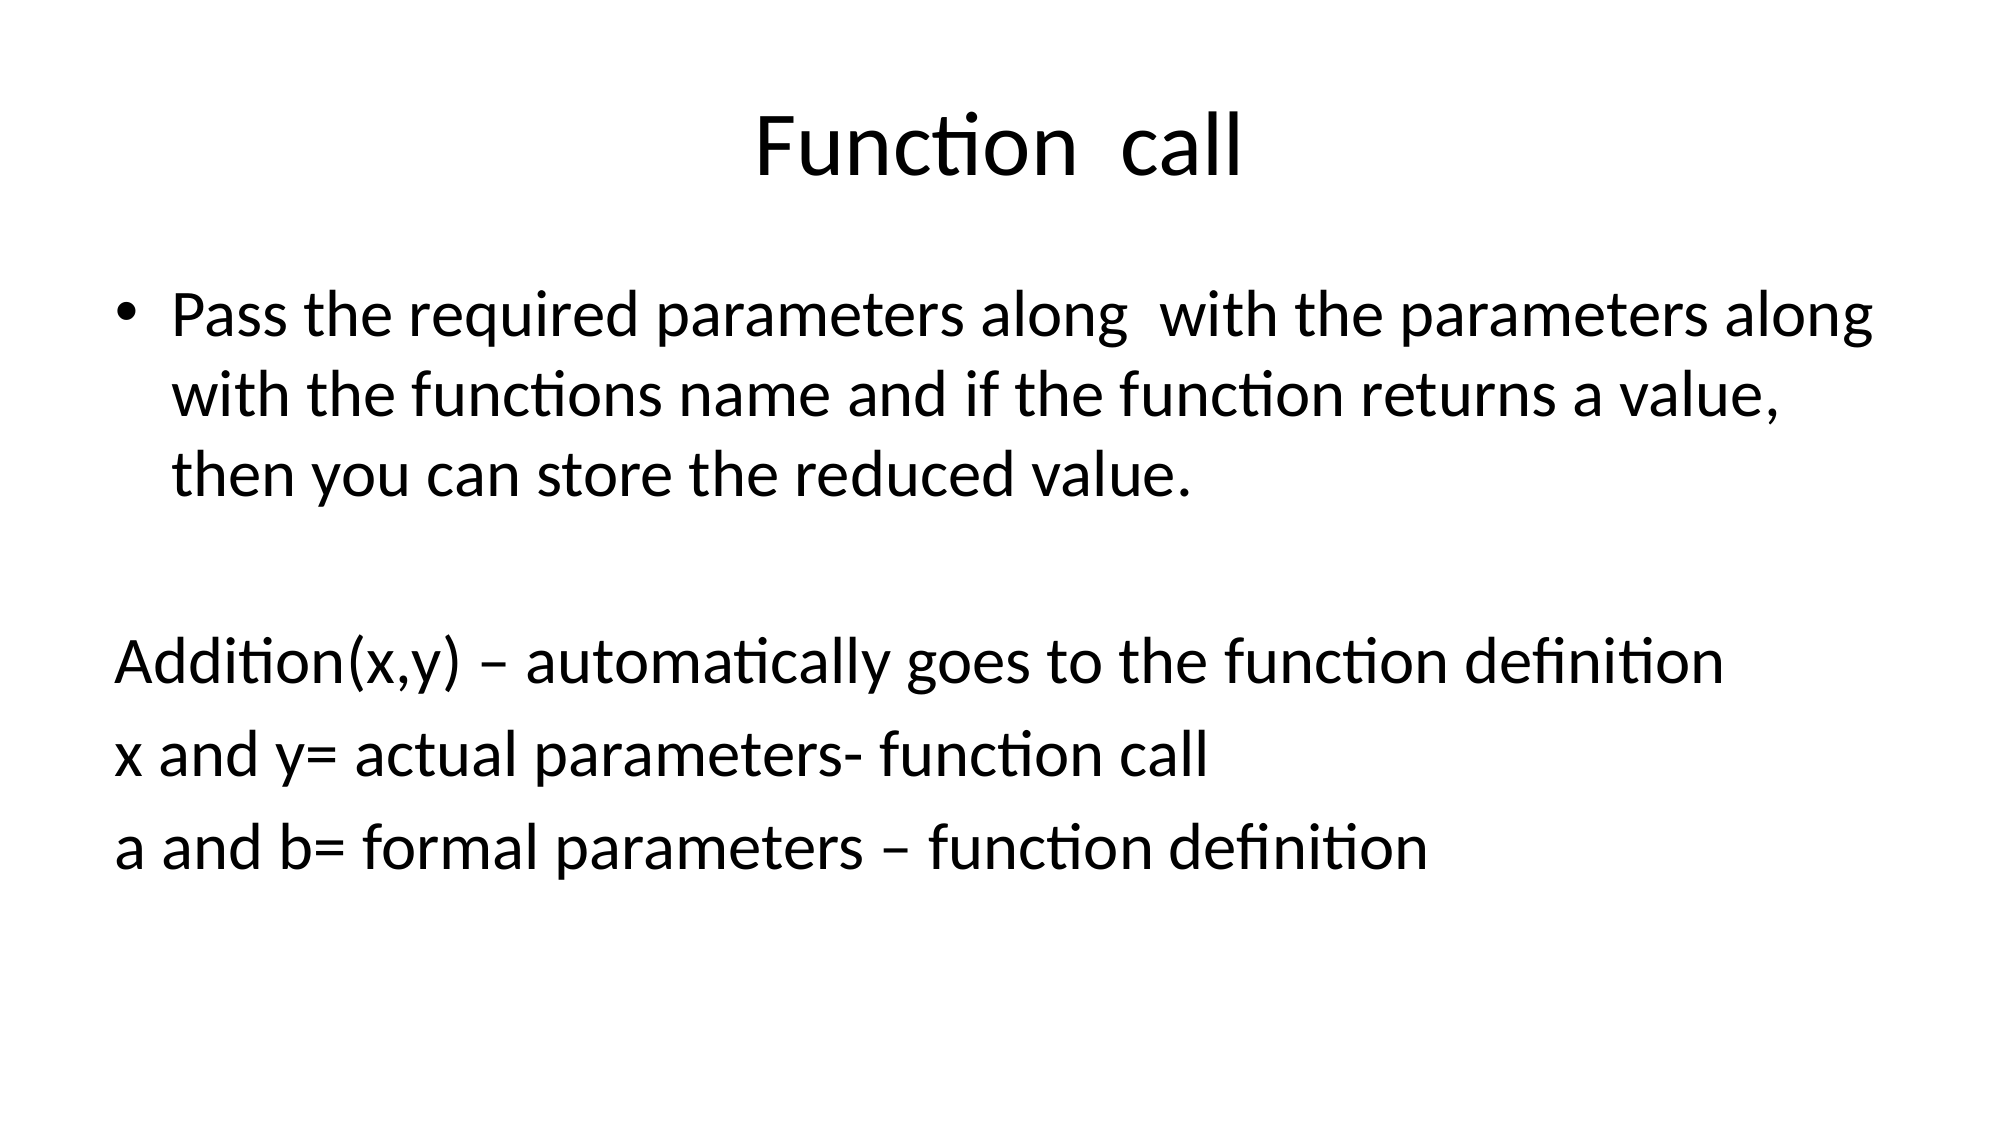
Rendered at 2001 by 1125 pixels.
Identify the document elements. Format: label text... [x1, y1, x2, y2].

list Pass the required parameters along with the parameters along with the functions name and if the function returns a value, then you can store the reduced value. Addition(x,y) – automatically goes to the function definition x and y= actual parameters- function call a and b= formal parameters – function definition [99, 262, 1900, 1005]
title Function call [99, 45, 1900, 233]
